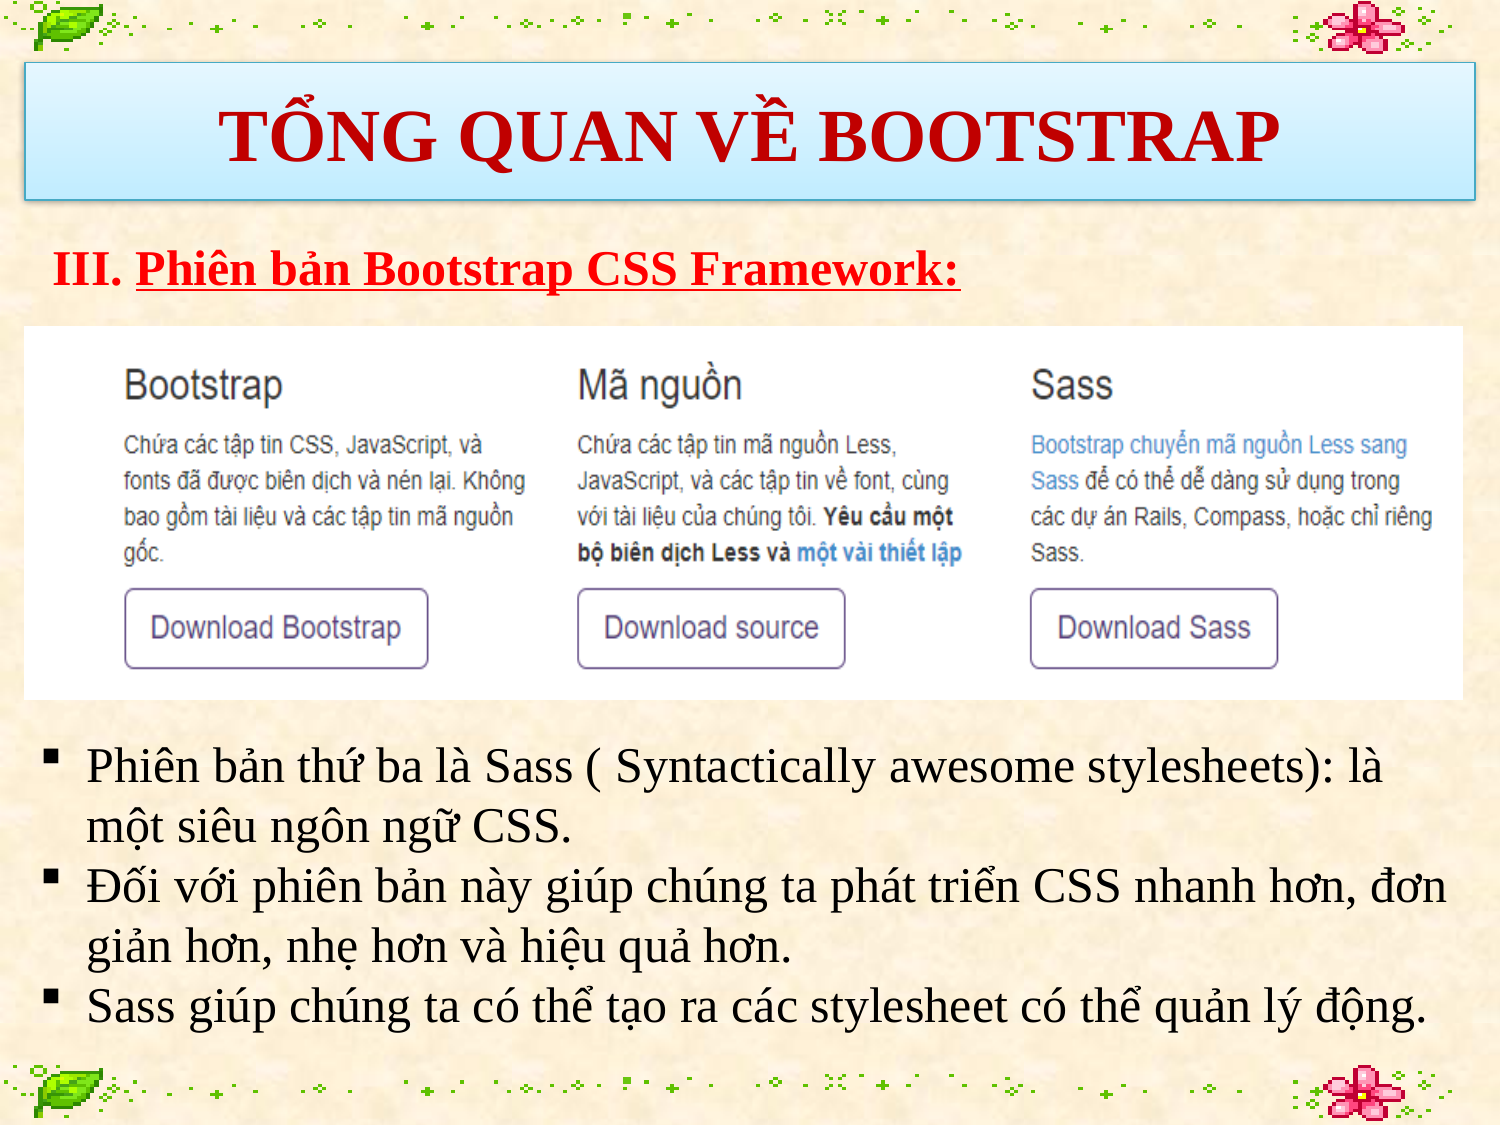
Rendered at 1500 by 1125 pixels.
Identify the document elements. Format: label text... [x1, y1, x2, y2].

text_box Phiên bản thứ ba là Sass ( Syntactically awesome stylesheets): là một siêu ngôn ngữ CSS. Đối với phiên bản này giúp chúng ta phát triển CSS nhanh hơn, đơn giản hơn, nhẹ hơn và hiệu quả hơn. Sass giúp chúng ta có thể tạo ra các stylesheet có thể quản lý động. [24, 724, 1463, 1040]
title TỔNG QUAN VỀ BOOTSTRAP [24, 66, 1476, 201]
picture [0, 0, 1500, 1125]
text_box III. Phiên bản Bootstrap CSS Framework: [37, 228, 1463, 326]
